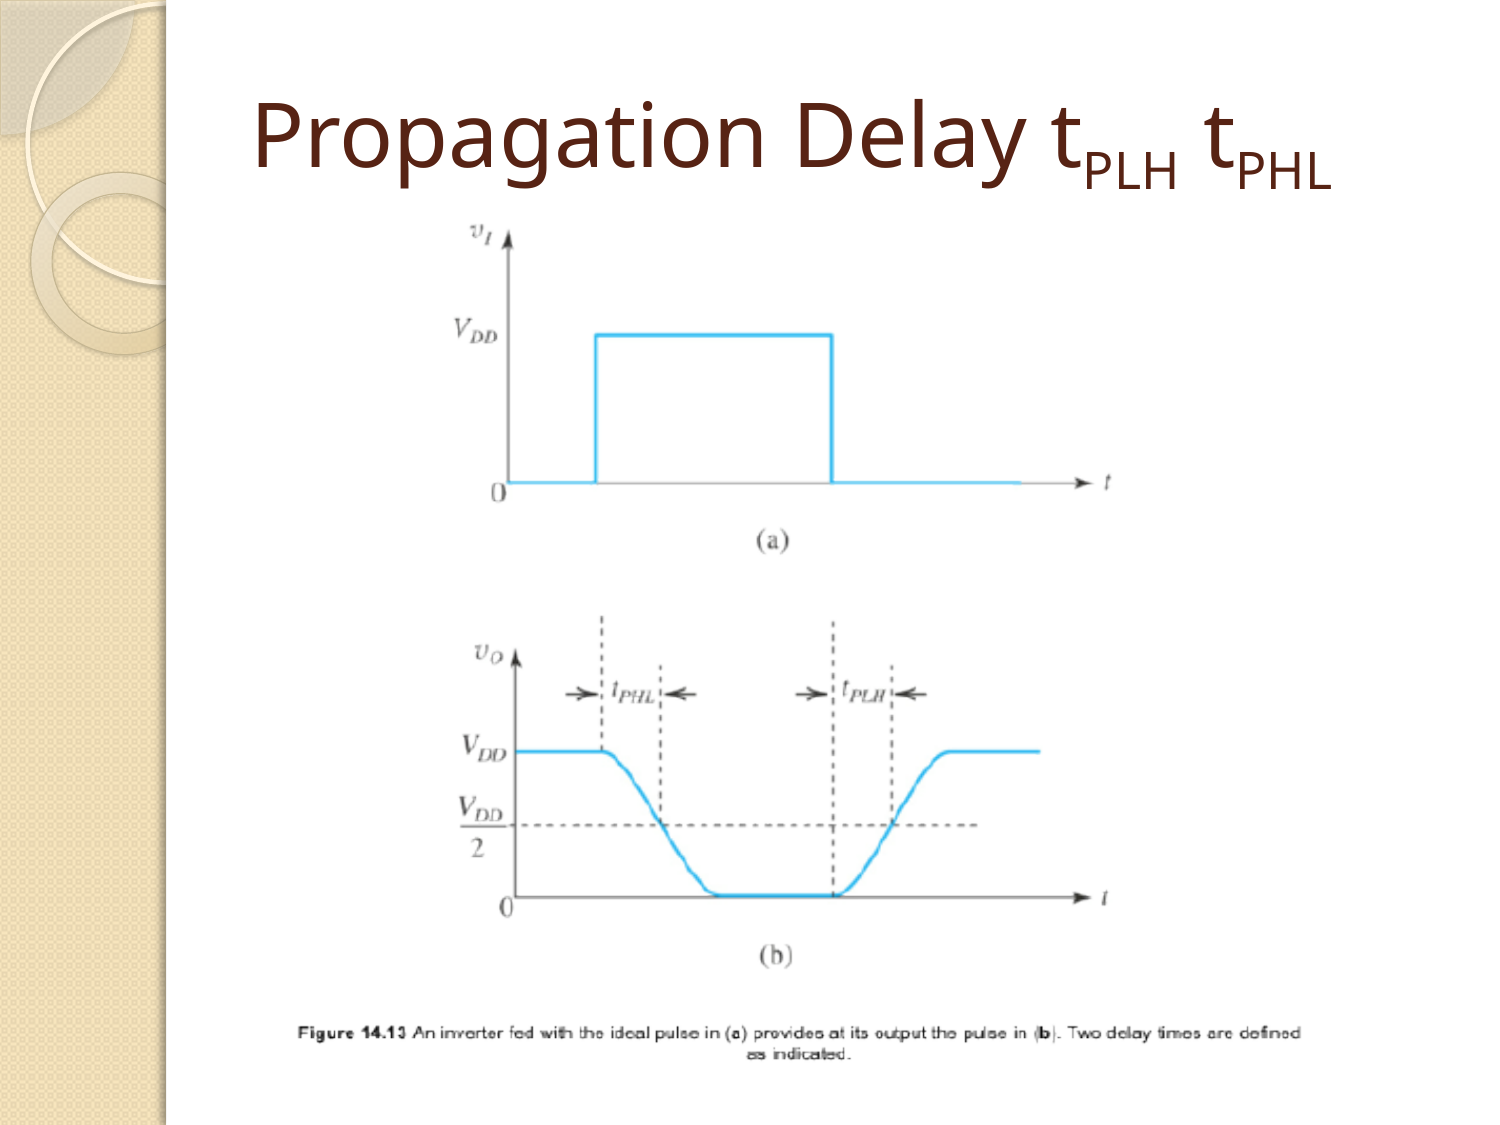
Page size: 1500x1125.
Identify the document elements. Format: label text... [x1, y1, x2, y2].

title Propagation Delay tPLH tPHL [235, 45, 1466, 233]
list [199, 180, 1388, 1113]
